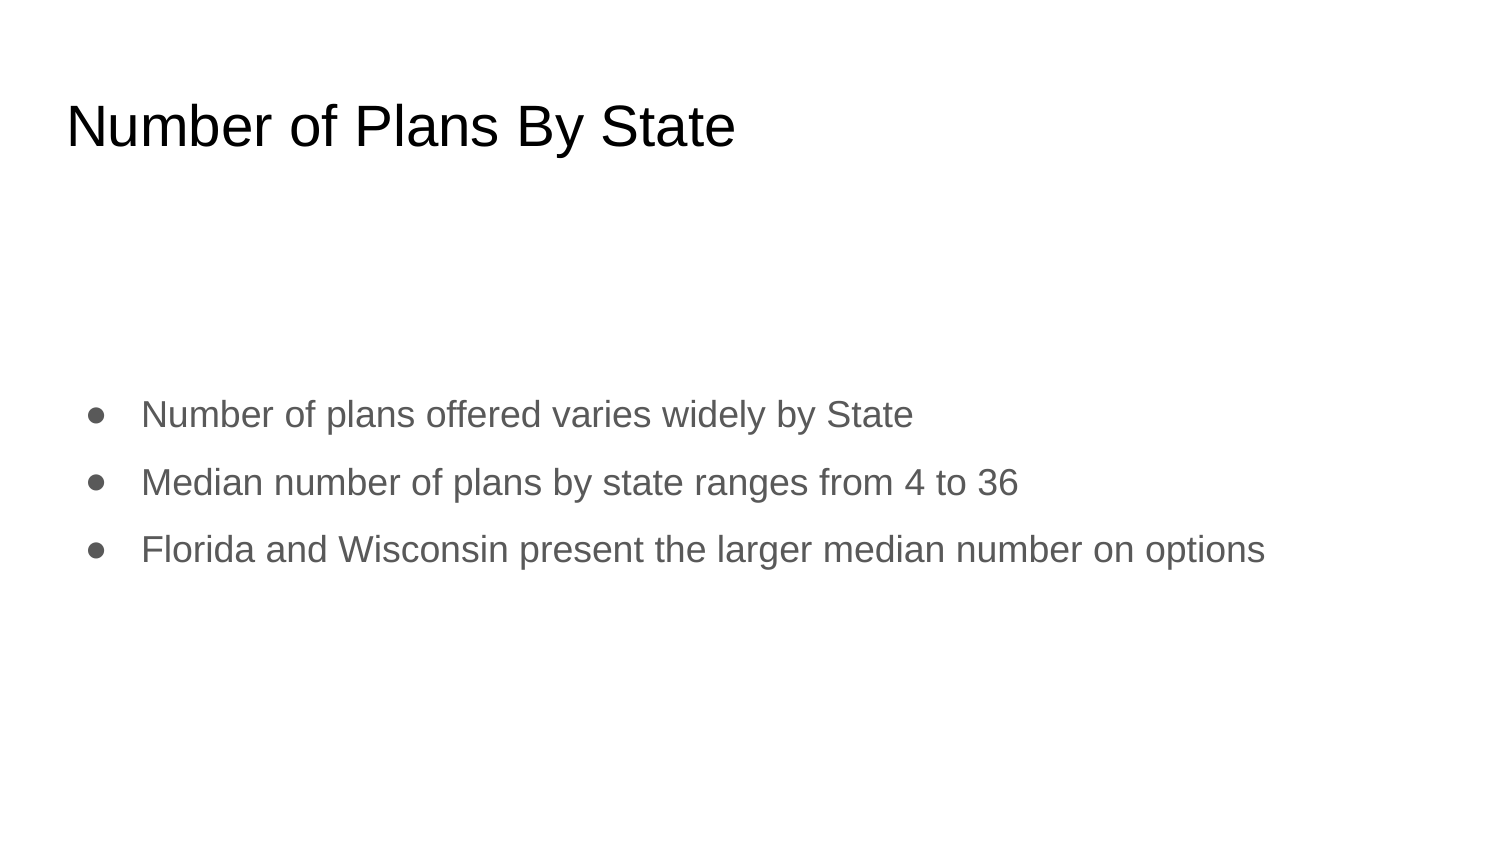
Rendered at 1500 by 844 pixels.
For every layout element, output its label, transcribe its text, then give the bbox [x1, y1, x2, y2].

list Number of plans offered varies widely by State Median number of plans by state ranges from 4 to 36 Florida and Wisconsin present the larger median number on options [51, 189, 1449, 750]
title Number of Plans By State [51, 72, 1449, 167]
